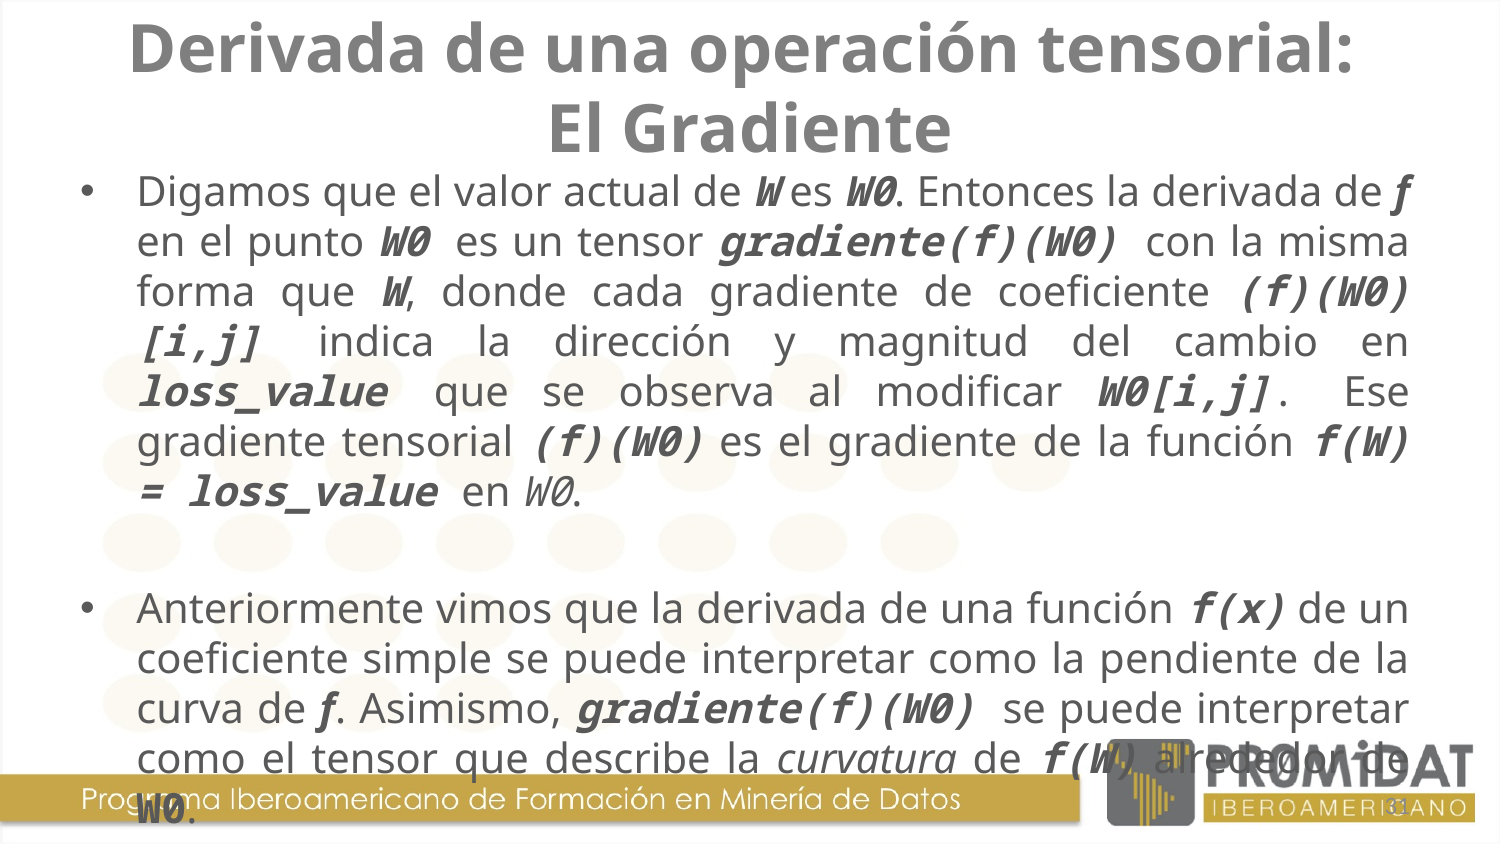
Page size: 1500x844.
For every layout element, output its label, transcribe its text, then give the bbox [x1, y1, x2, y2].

picture [0, 0, 1500, 844]
slide_number 31 [1074, 782, 1425, 828]
list Digamos que el valor actual de W es W0. Entonces la derivada de f en el punto W0 es un tensor gradiente(f)(W0) con la misma forma que W, donde cada gradiente de coeficiente (f)(W0)[i,j] indica la dirección y magnitud del cambio en loss_value que se observa al modificar W0[i,j]. Ese gradiente tensorial (f)(W0) es el gradiente de la función f(W) = loss_value en W0. Anteriormente vimos que la derivada de una función f(x) de un coeficiente simple se puede interpretar como la pendiente de la curva de f. Asimismo, gradiente(f)(W0) se puede interpretar como el tensor que describe la curvatura de f(W) alrededor de W0. [65, 157, 1425, 762]
title Derivada de una operación tensorial: El Gradiente [75, 0, 1425, 157]
